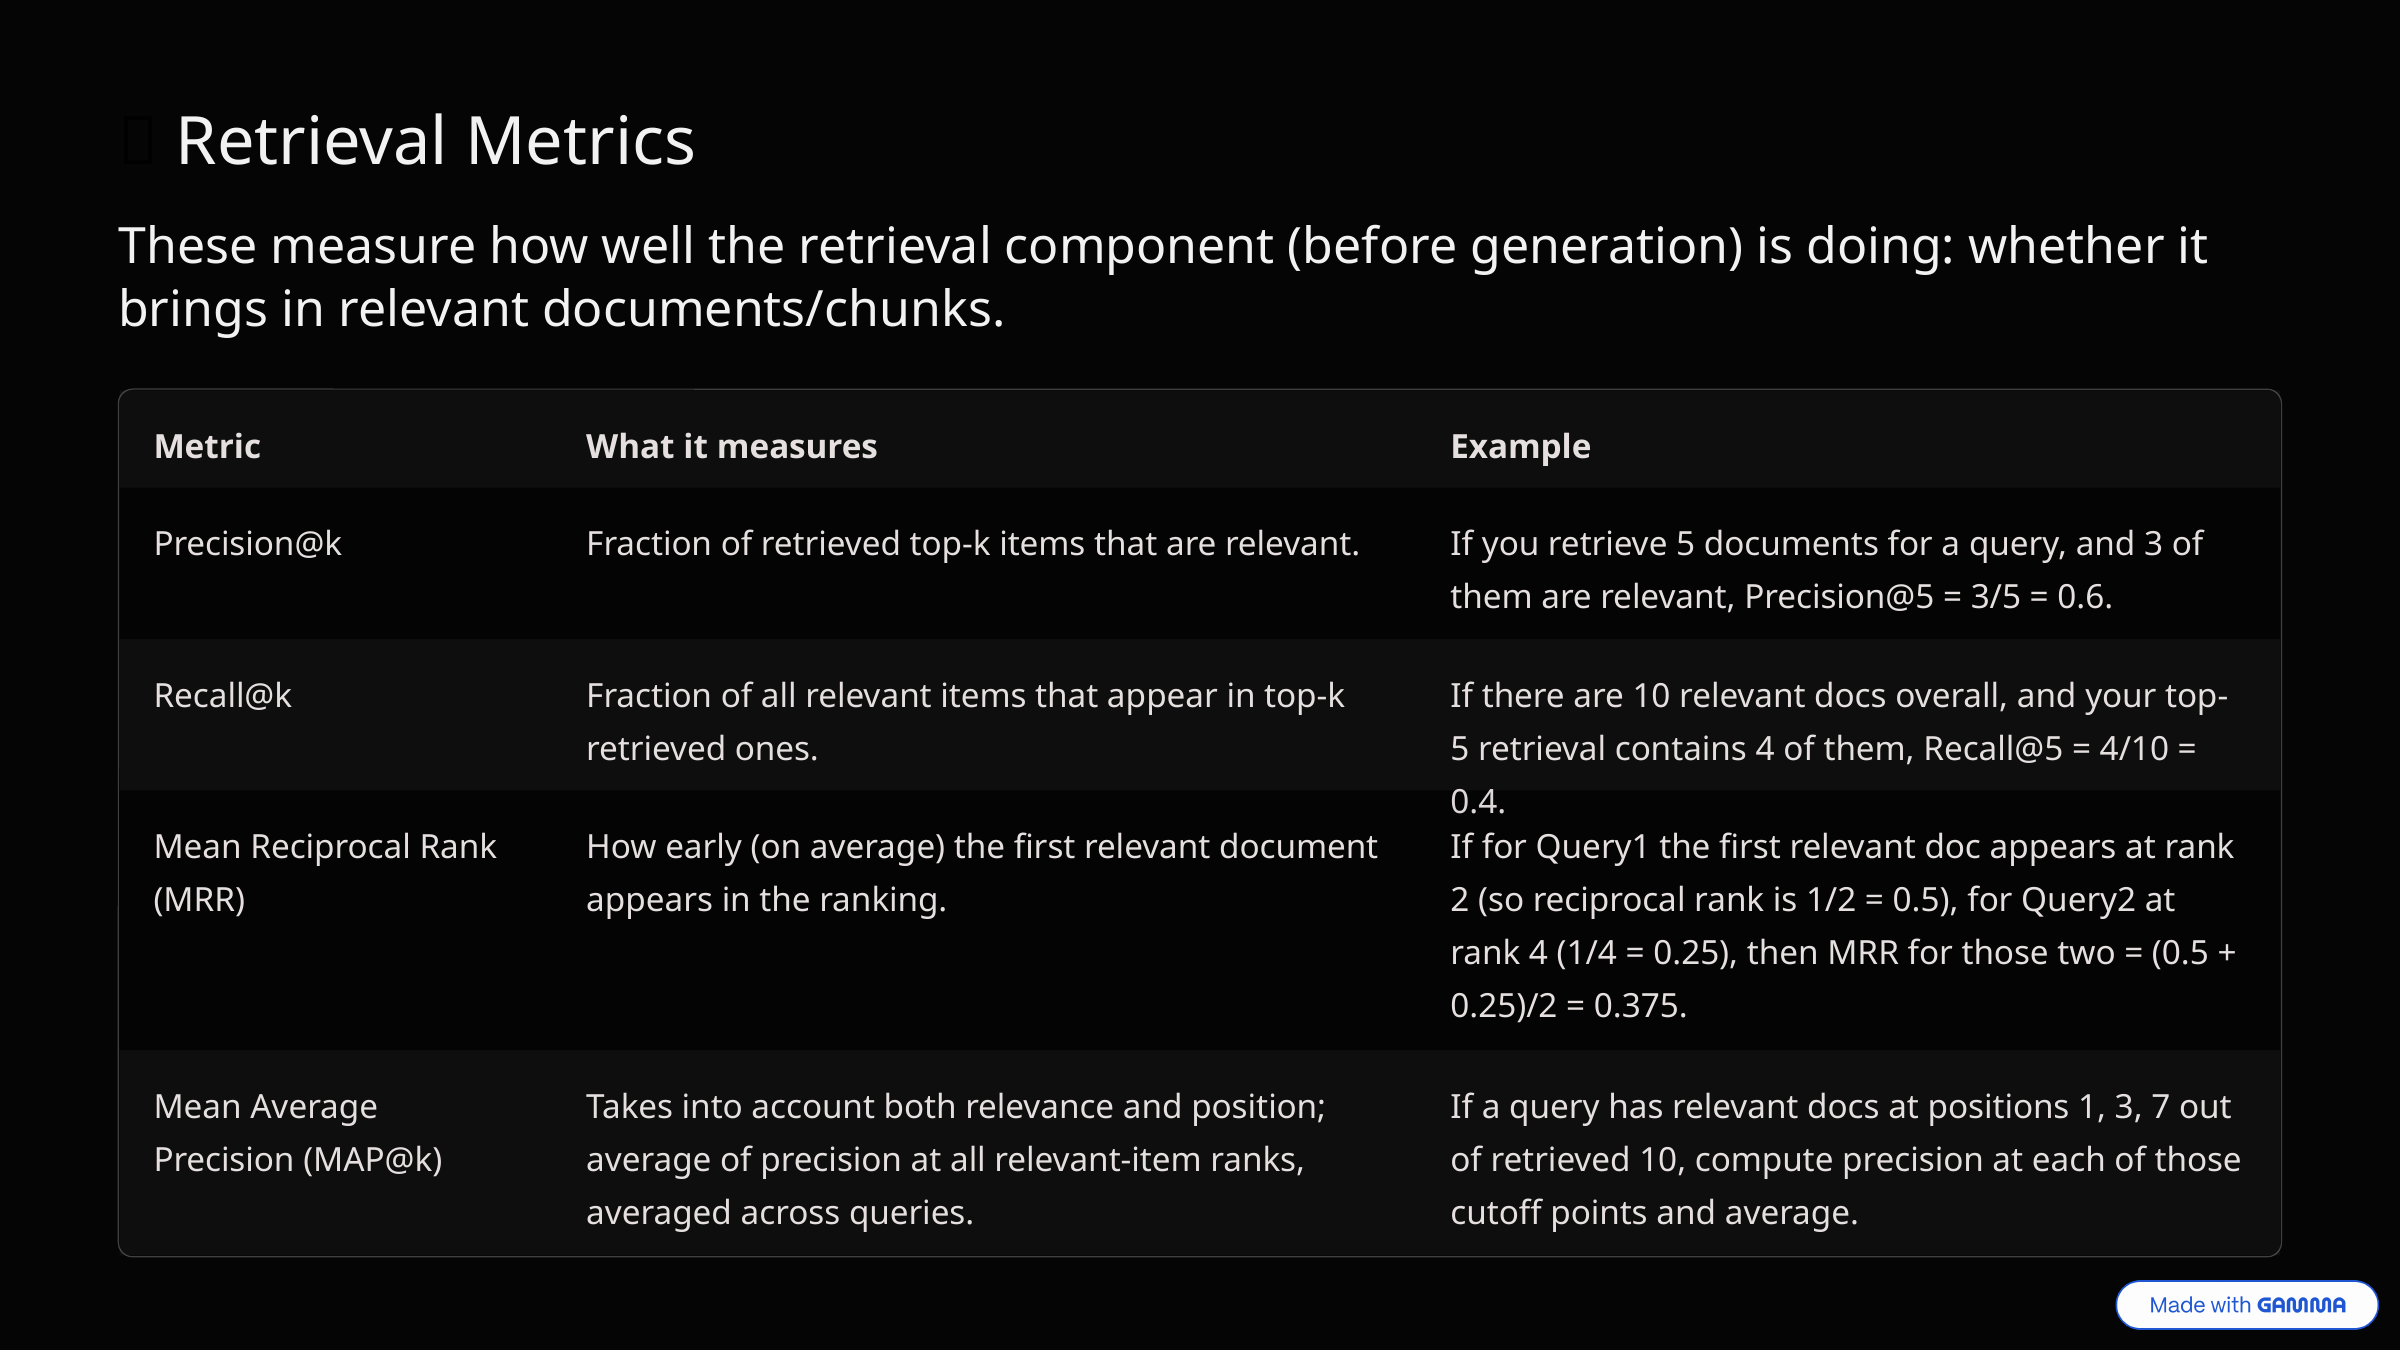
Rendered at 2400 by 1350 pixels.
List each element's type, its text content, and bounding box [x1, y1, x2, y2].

text_box What it measures [586, 412, 1382, 467]
text_box Precision@k [153, 509, 518, 564]
text_box Recall@k [153, 660, 518, 715]
picture [2106, 1271, 2389, 1339]
text_box Fraction of retrieved top-k items that are relevant. [586, 509, 1382, 564]
text_box 🧠 Retrieval Metrics [118, 93, 796, 178]
text_box Example [1450, 412, 2247, 467]
text_box Metric [153, 412, 518, 467]
text_box [119, 390, 2281, 487]
text_box If you retrieve 5 documents for a query, and 3 of them are relevant, Precision@5 = 3/5 = 0.6. [1450, 509, 2247, 618]
text_box [119, 487, 2281, 639]
text_box If there are 10 relevant docs overall, and your top-5 retrieval contains 4 of them, Recall@5 = 4/10 = 0.4. [1450, 660, 2247, 769]
text_box Mean Average Precision (MAP@k) [153, 1071, 518, 1180]
text_box [119, 1050, 2281, 1256]
text_box How early (on average) the first relevant document appears in the ranking. [586, 811, 1382, 921]
text_box If for Query1 the first relevant doc appears at rank 2 (so reciprocal rank is 1/2 = 0.5), for Query2 at rank 4 (1/4 = 0.25), then MRR for those two = (0.5 + 0.25)/2 = 0.375. [1450, 811, 2247, 1029]
text_box [119, 790, 2281, 1050]
text_box [119, 639, 2281, 790]
text_box Takes into account both relevance and position; average of precision at all relevant-item ranks, averaged across queries. [586, 1071, 1382, 1234]
text_box These measure how well the retrieval component (before generation) is doing: whether it brings in relevant documents/chunks. [118, 211, 2282, 339]
text_box Mean Reciprocal Rank (MRR) [153, 811, 518, 921]
text_box Fraction of all relevant items that appear in top-k retrieved ones. [586, 660, 1382, 769]
text_box If a query has relevant docs at positions 1, 3, 7 out of retrieved 10, compute precision at each of those cutoff points and average. [1450, 1071, 2247, 1234]
